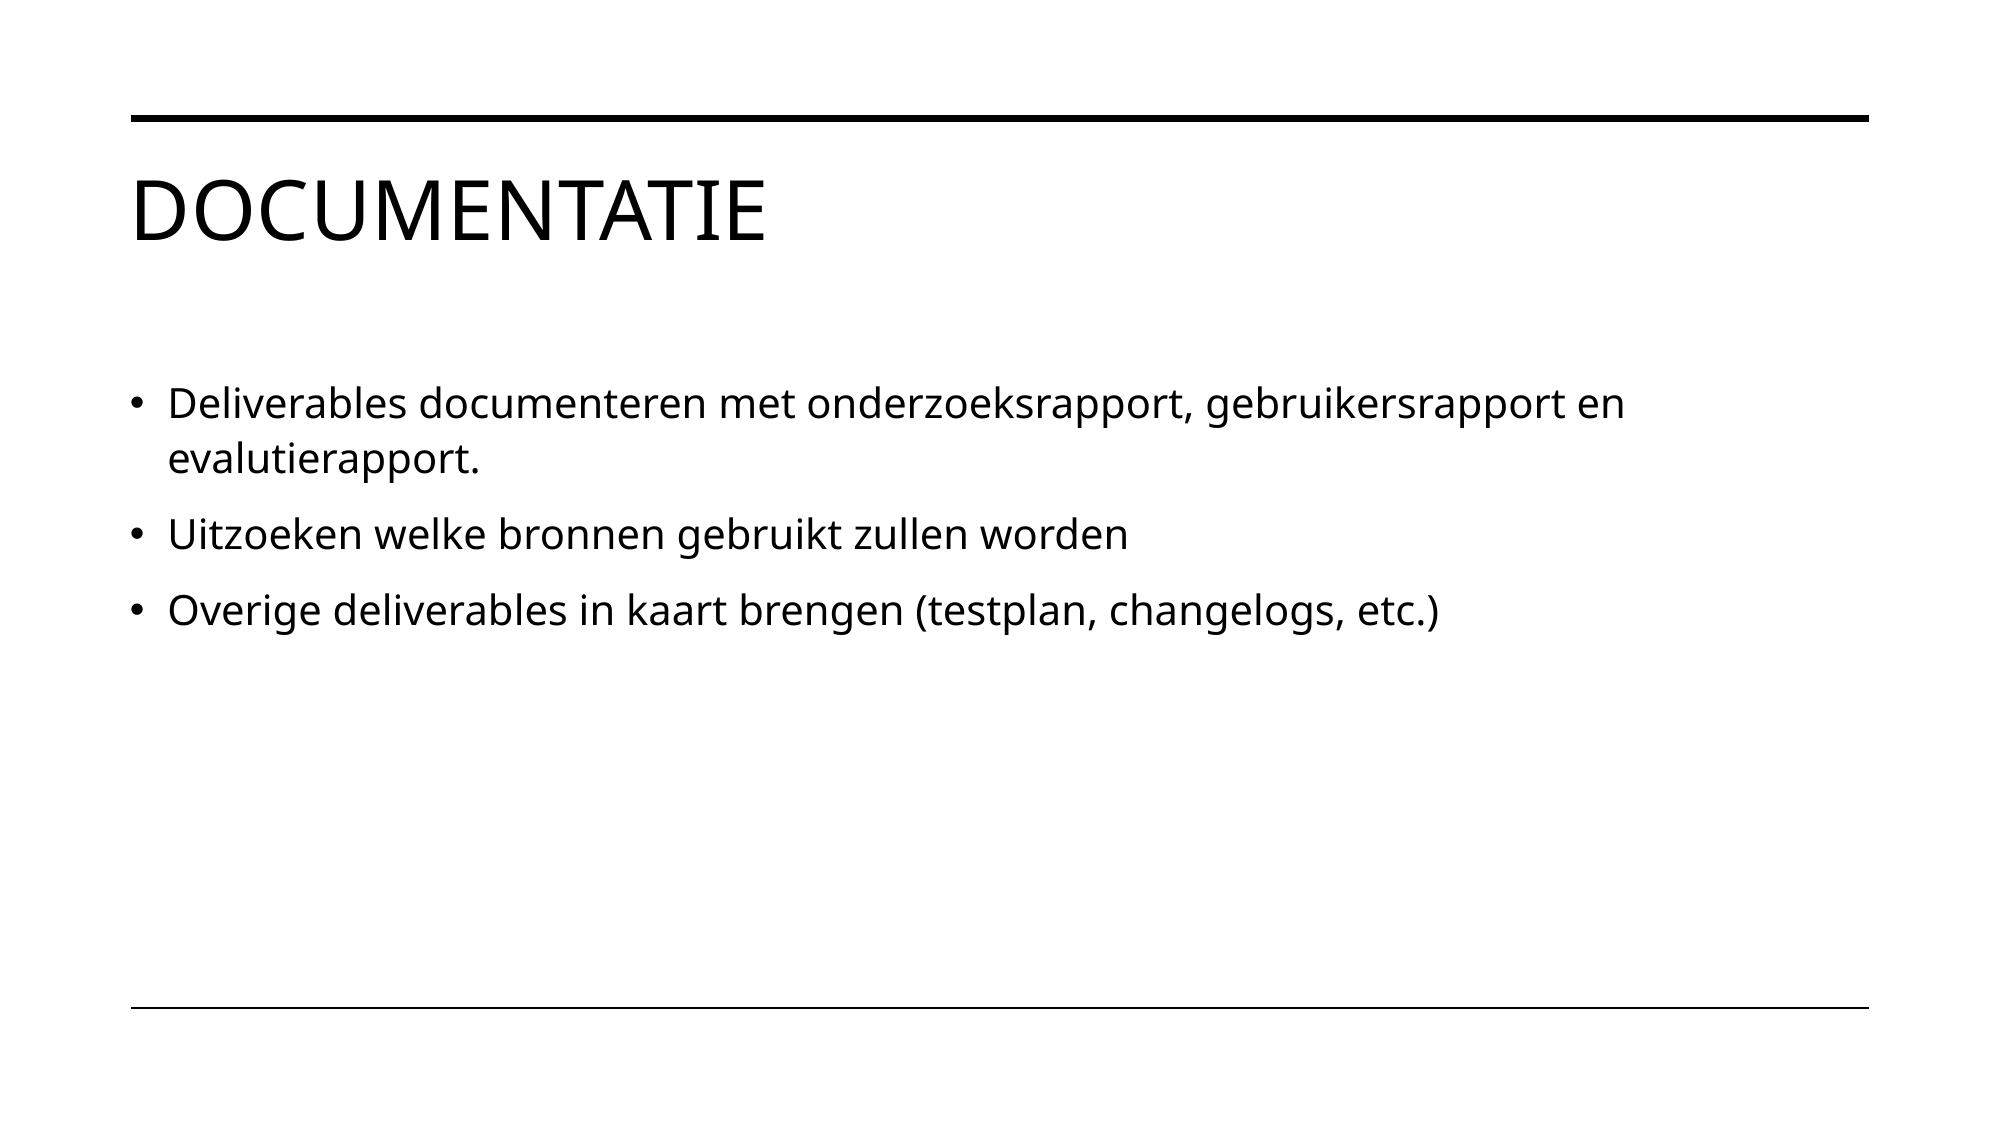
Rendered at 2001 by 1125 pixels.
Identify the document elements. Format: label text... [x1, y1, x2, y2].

list Deliverables documenteren met onderzoeksrapport, gebruikersrapport en evalutierapport. Uitzoeken welke bronnen gebruikt zullen worden Overige deliverables in kaart brengen (testplan, changelogs, etc.) [114, 364, 1869, 978]
title Documentatie [114, 149, 1869, 364]
